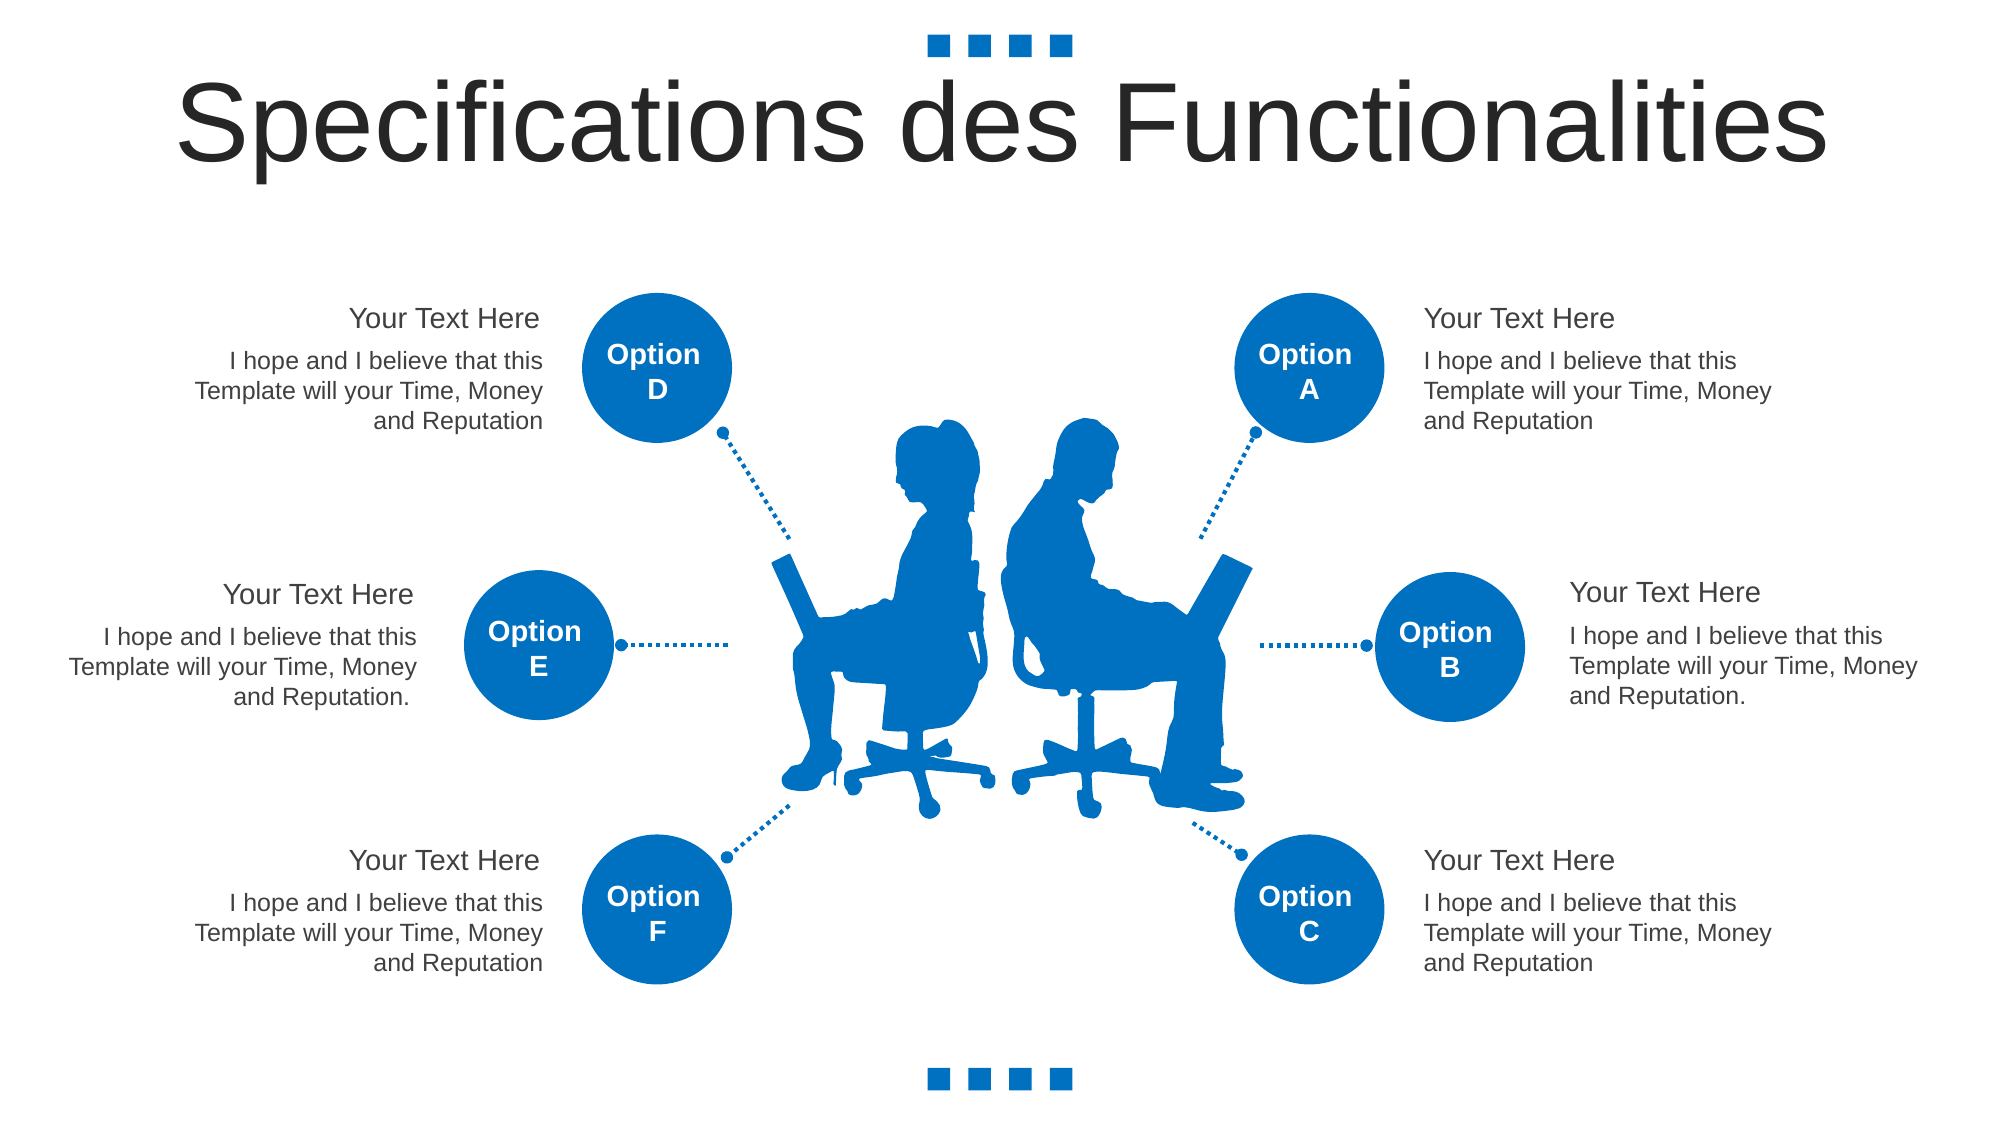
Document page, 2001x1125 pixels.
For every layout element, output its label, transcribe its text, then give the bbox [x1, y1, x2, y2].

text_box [1192, 292, 1939, 986]
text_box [49, 292, 790, 986]
list Specifications des Functionalities [53, 65, 1952, 185]
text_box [790, 417, 1192, 819]
